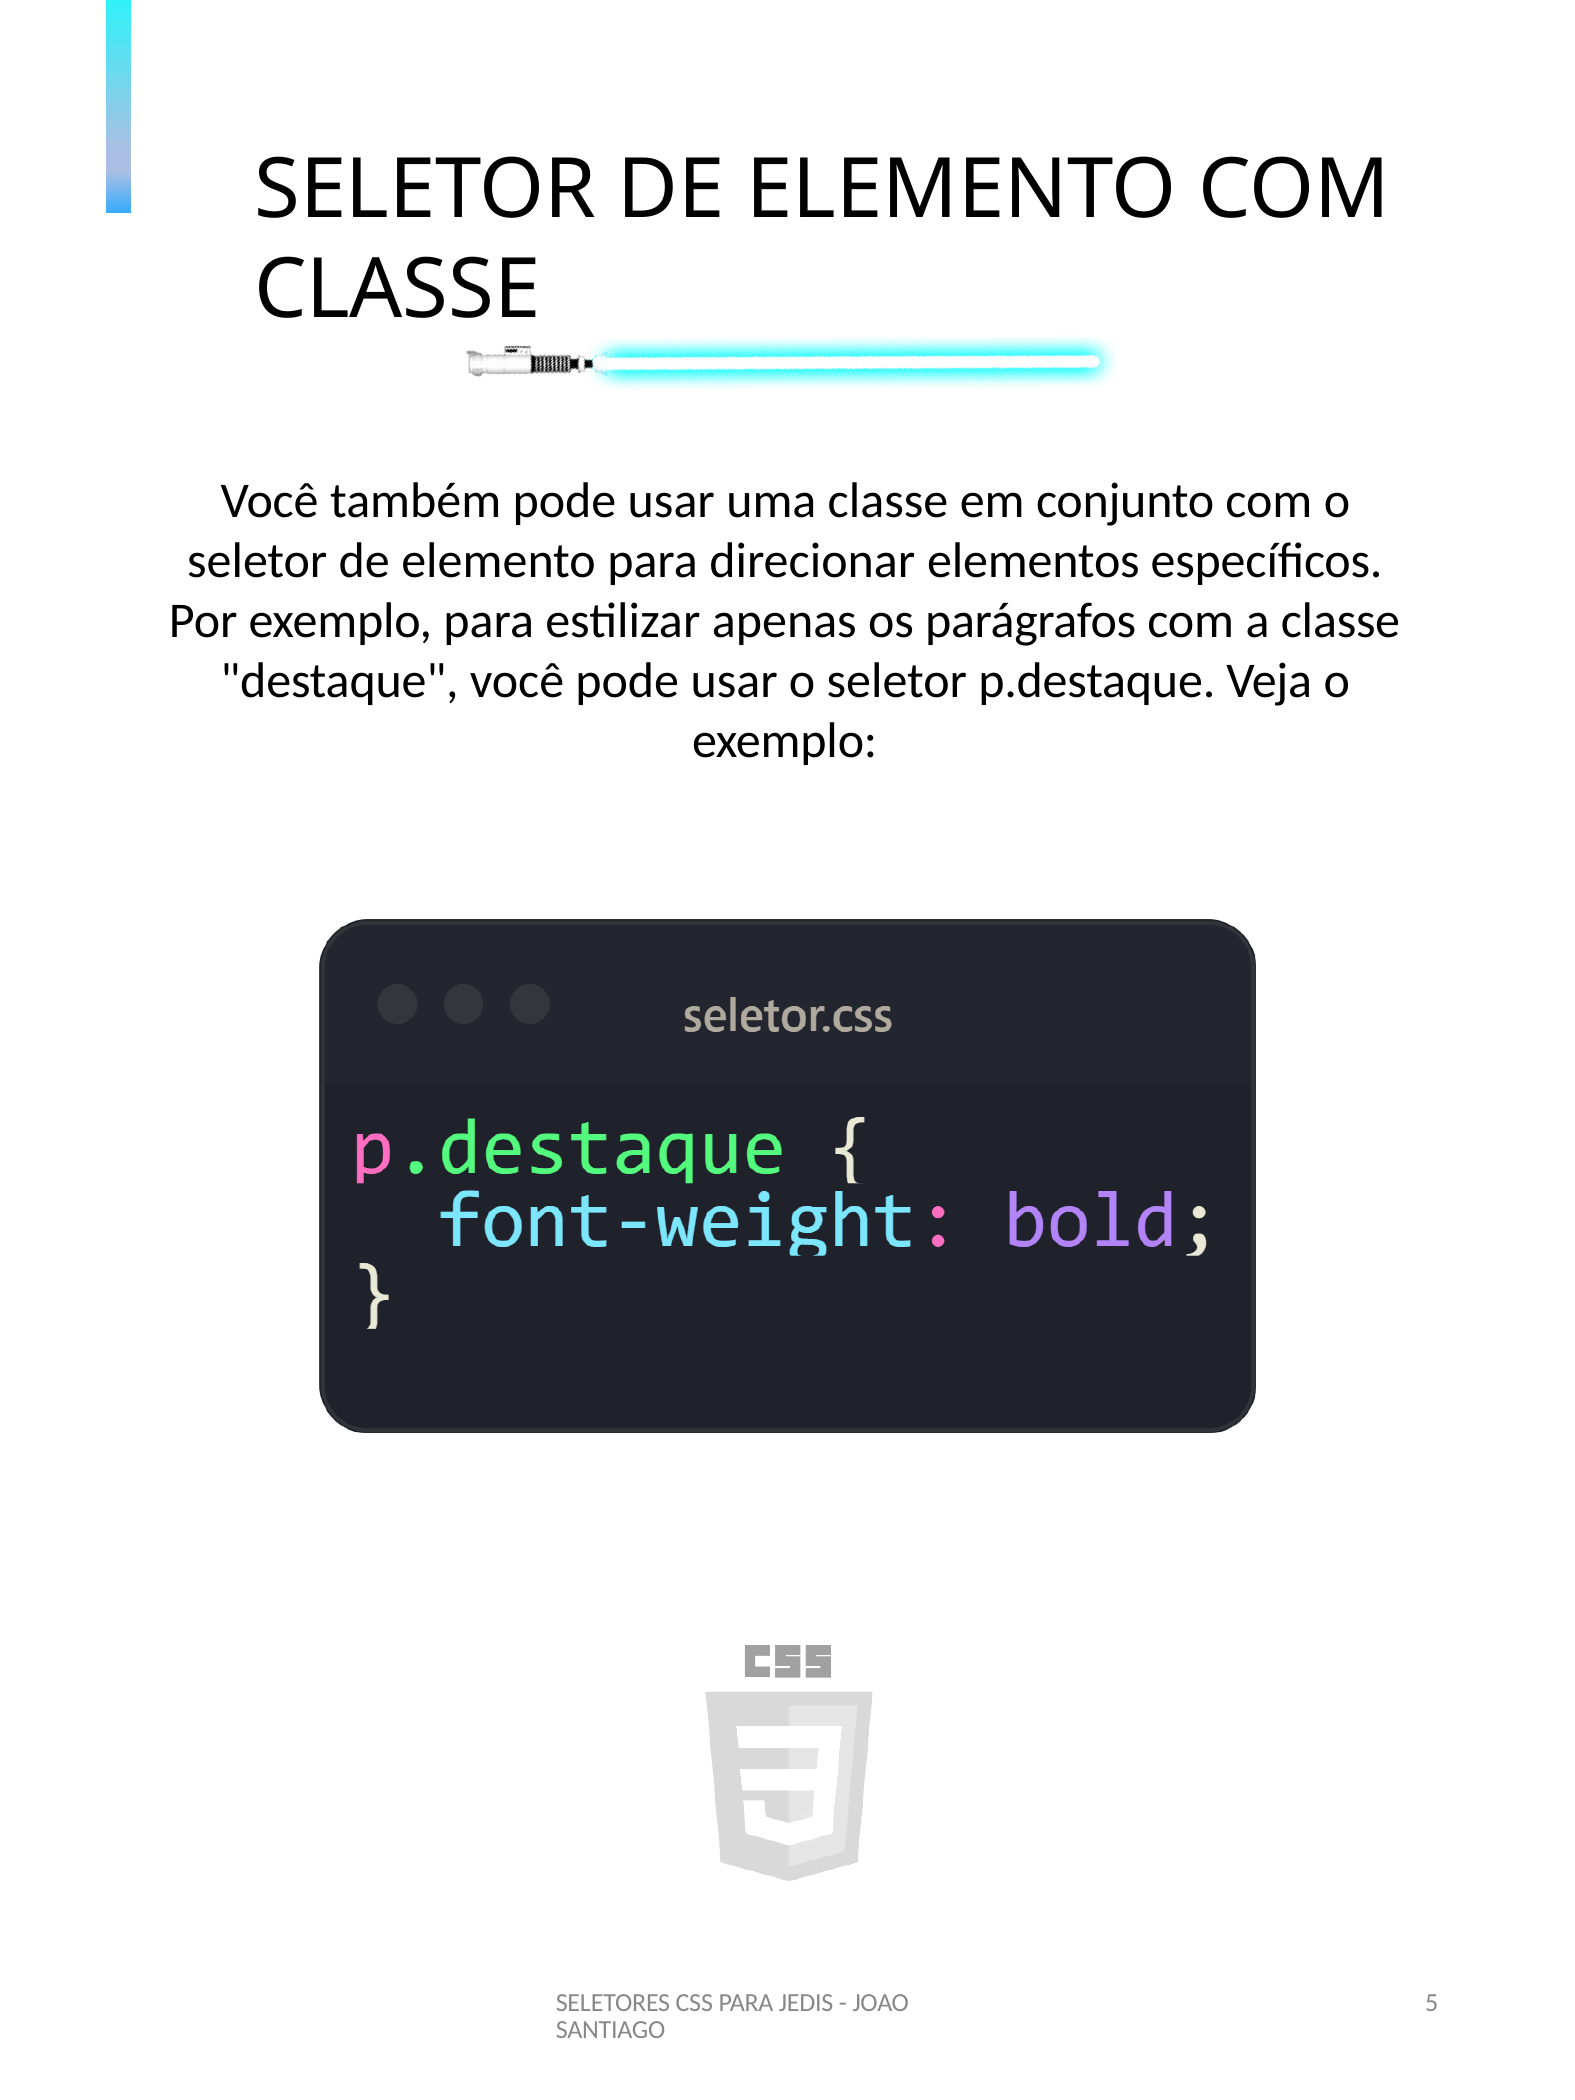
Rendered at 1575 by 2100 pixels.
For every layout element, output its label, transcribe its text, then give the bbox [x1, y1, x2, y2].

picture [106, 0, 131, 213]
title SELETOR DE ELEMENTO COM CLASSE [155, 132, 430, 486]
text_box Você também pode usar uma classe em conjunto com o seletor de elemento para direcionar elementos específicos. Por exemplo, para estilizar apenas os parágrafos com a classe "destaque", você pode usar o seletor p.destaque. Veja o exemplo: [163, 486, 1405, 768]
picture [435, 33, 1140, 687]
picture [705, 1645, 874, 1881]
footer SELETORES CSS PARA JEDIS - JOAO SANTIAGO [553, 1989, 1022, 2100]
slide_number 5 [1419, 1989, 1461, 2100]
title SELETOR DE ELEMENTO COM CLASSE [1144, 132, 1546, 486]
picture [319, 919, 1256, 1433]
